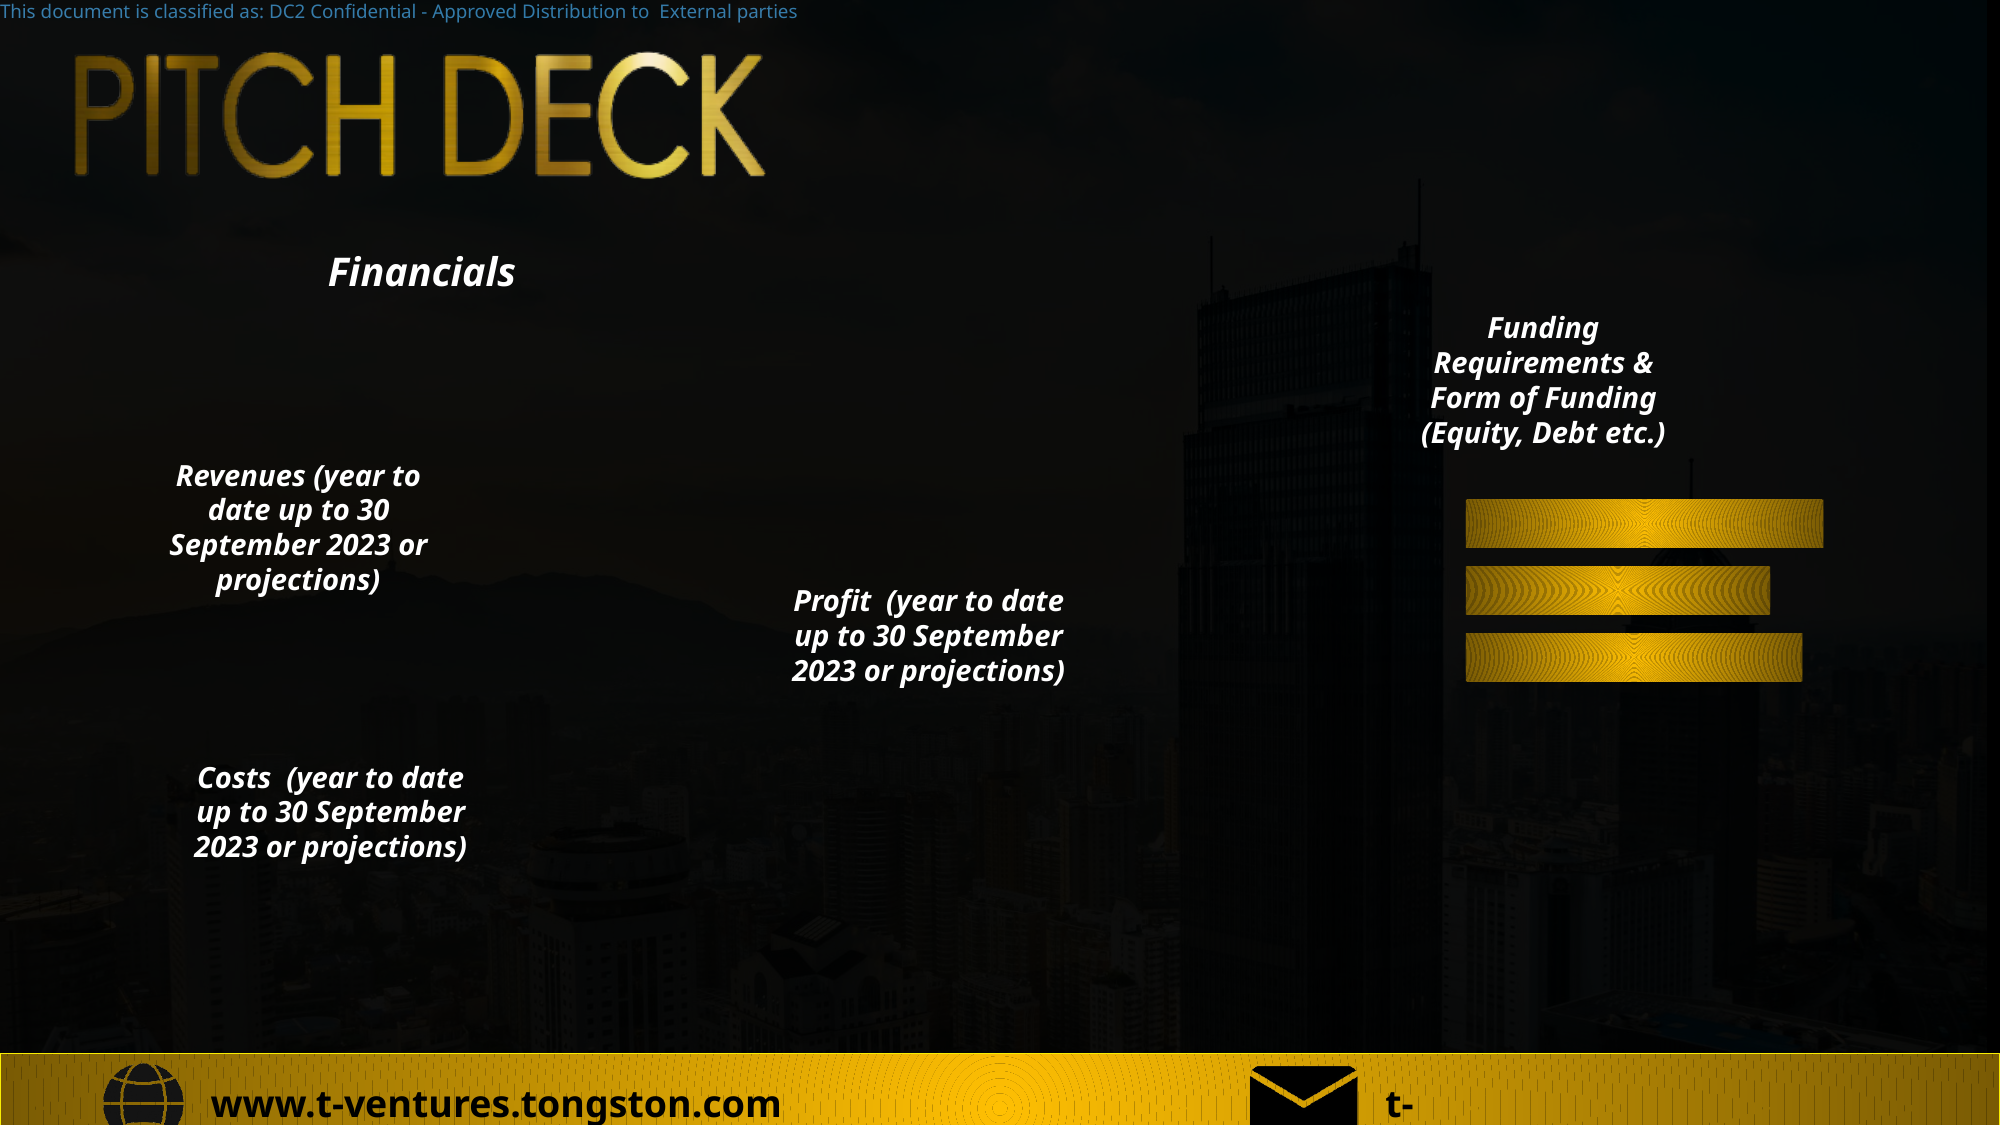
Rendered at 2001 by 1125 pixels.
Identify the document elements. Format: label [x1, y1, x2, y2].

text_box [1992, 1053, 2000, 1125]
picture [0, 0, 1987, 1125]
